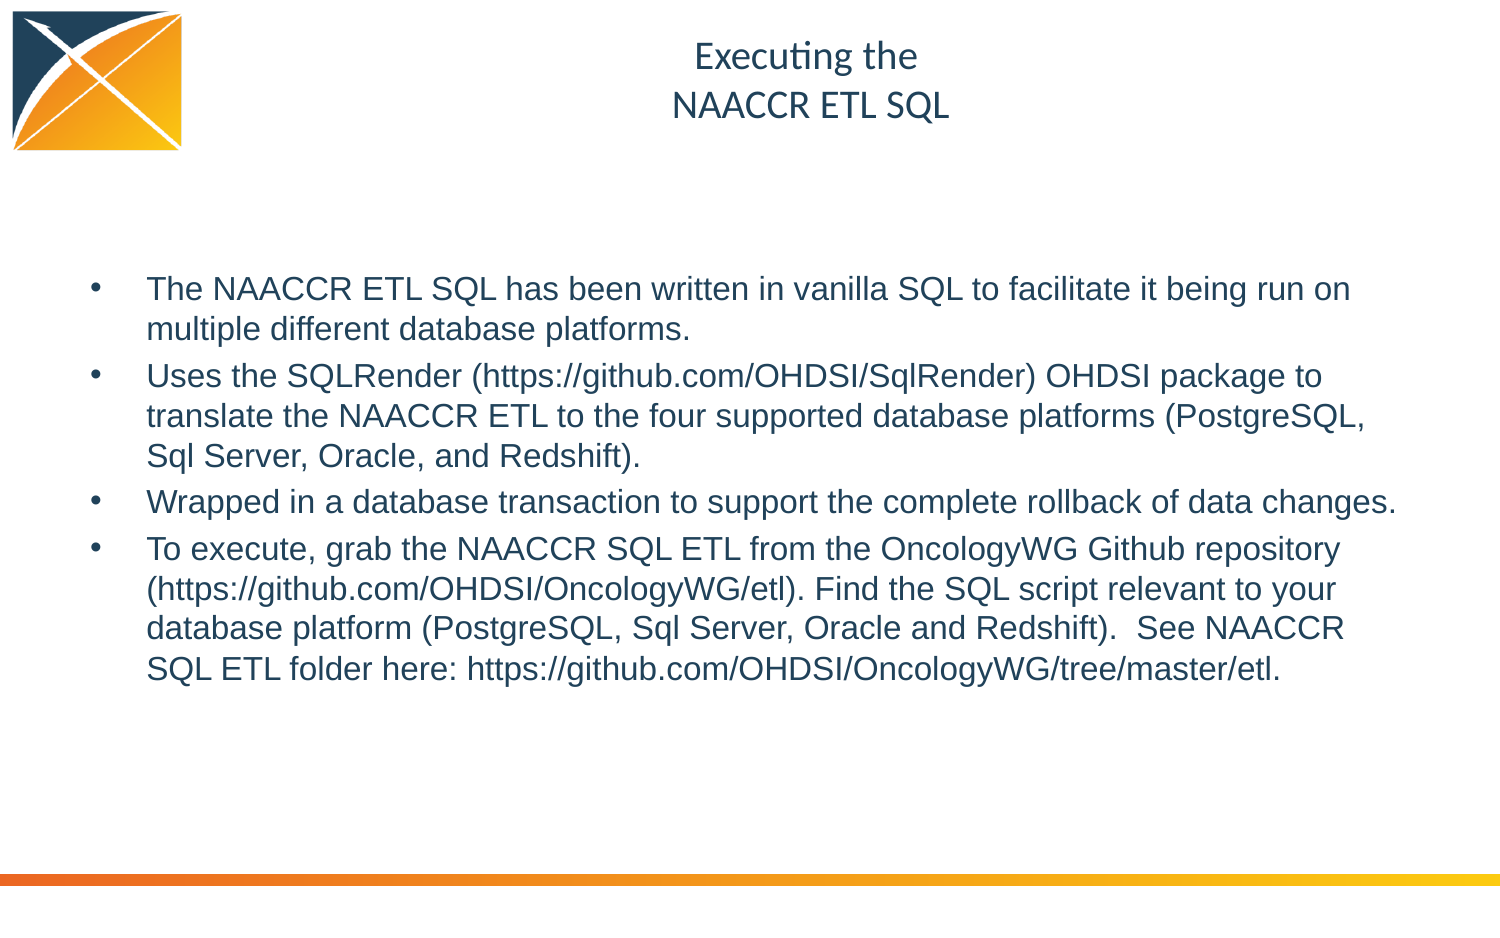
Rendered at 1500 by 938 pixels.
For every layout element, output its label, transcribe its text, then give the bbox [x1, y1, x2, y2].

list The NAACCR ETL SQL has been written in vanilla SQL to facilitate it being run on multiple different database platforms. Uses the SQLRender (https://github.com/OHDSI/SqlRender) OHDSI package to translate the NAACCR ETL to the four supported database platforms (PostgreSQL, Sql Server, Oracle, and Redshift). Wrapped in a database transaction to support the complete rollback of data changes. To execute, grab the NAACCR SQL ETL from the OncologyWG Github repository (https://github.com/OHDSI/OncologyWG/etl). Find the SQL script relevant to your database platform (PostgreSQL, Sql Server, Oracle and Redshift). See NAACCR SQL ETL folder here: https://github.com/OHDSI/OncologyWG/tree/master/etl. [75, 166, 1425, 838]
title Executing the NAACCR ETL SQL [187, 20, 1425, 136]
picture [0, 0, 206, 167]
